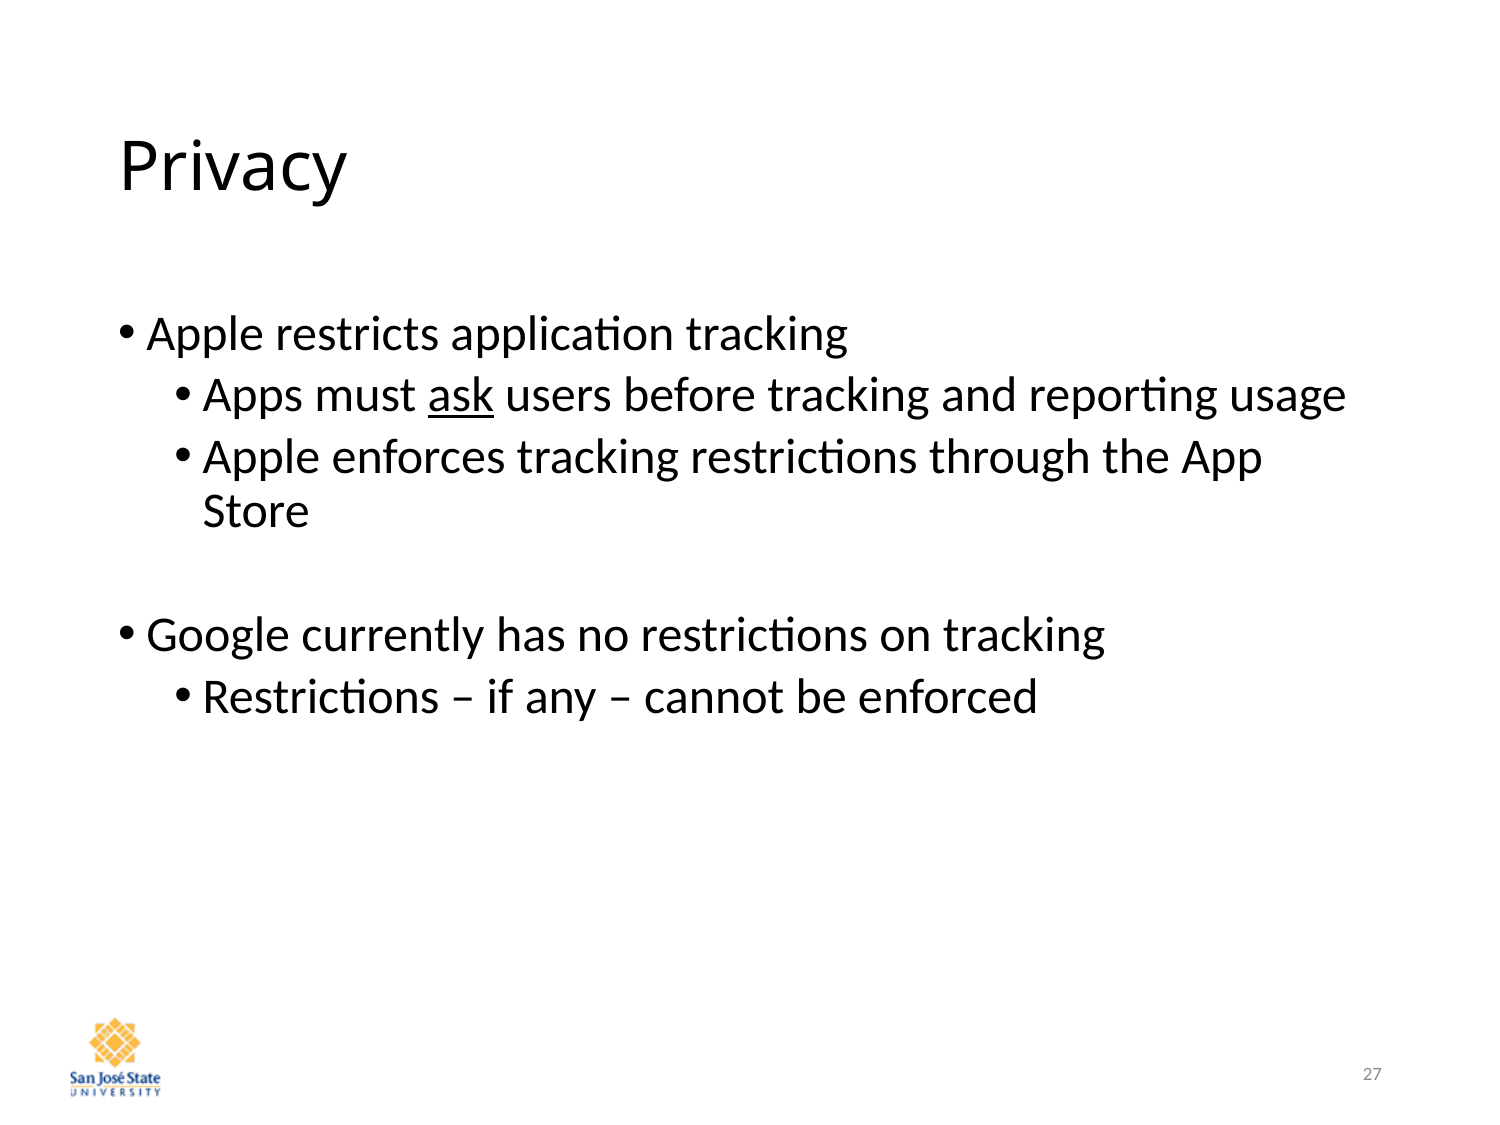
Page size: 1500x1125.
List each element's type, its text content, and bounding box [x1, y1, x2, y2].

picture [60, 1012, 166, 1112]
title Privacy [103, 59, 1397, 278]
list Apple restricts application tracking Apps must ask users before tracking and reporting usage Apple enforces tracking restrictions through the App Store Google currently has no restrictions on tracking Restrictions – if any – cannot be enforced [103, 299, 1397, 1014]
slide_number 27 [1059, 1042, 1397, 1103]
